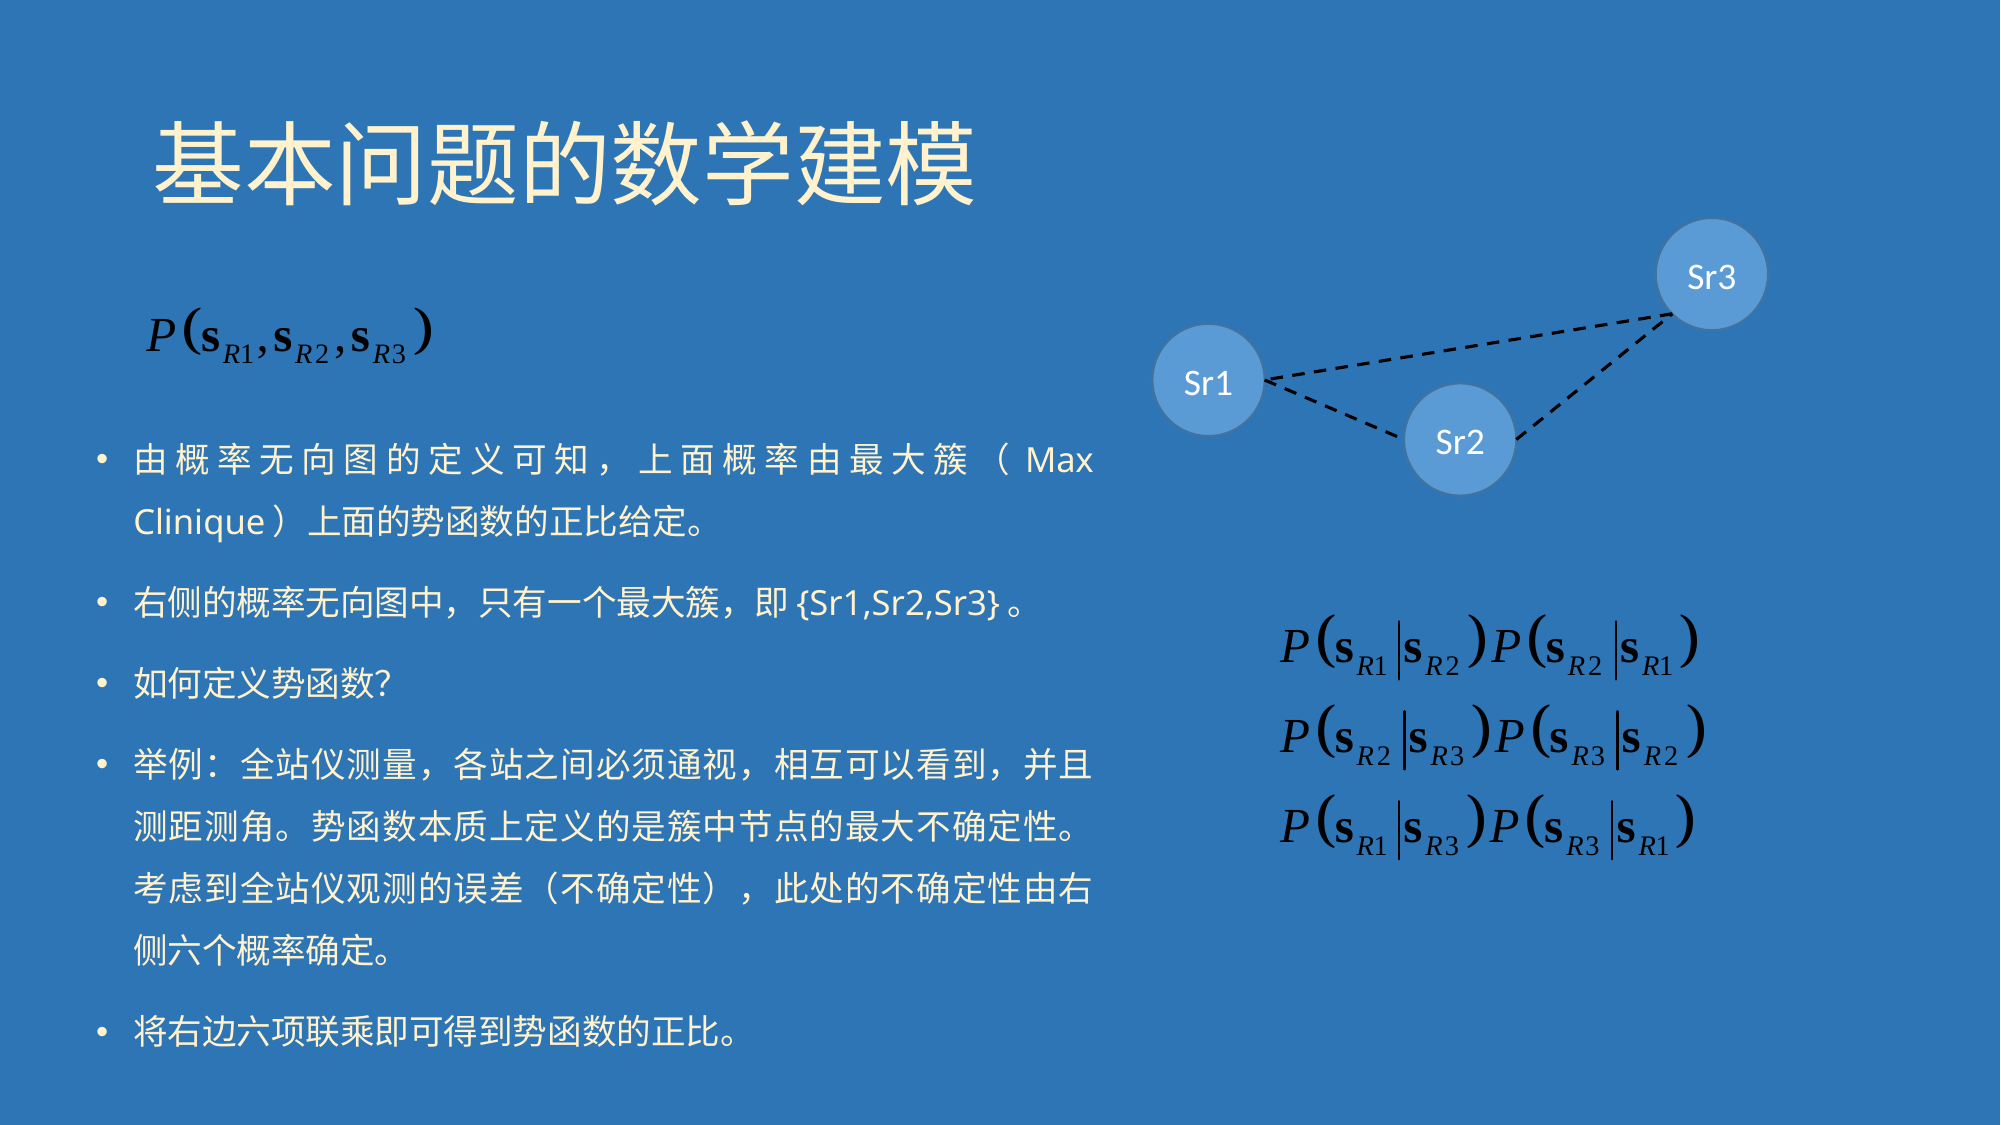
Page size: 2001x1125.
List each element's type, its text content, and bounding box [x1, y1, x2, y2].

text_box Sr2 [1403, 382, 1518, 497]
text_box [1516, 380, 1673, 440]
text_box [1264, 313, 1673, 380]
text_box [1264, 380, 1405, 440]
text_box Sr3 [1654, 216, 1770, 332]
text_box Sr1 [1151, 322, 1264, 438]
title 基本问题的数学建模 [137, 59, 1863, 278]
text_box 由概率无向图的定义可知，上面概率由最大簇（Max Clinique）上面的势函数的正比给定。 右侧的概率无向图中，只有一个最大簇，即{Sr1,Sr2,Sr3}。 如何定义势函数？ 举例：全站仪测量，各站之间必须通视，相互可以看到，并且测距测角。势函数本质上定义的是簇中节点的最大不确定性。考虑到全站仪观测的误差（不确定性），此处的不确定性由右侧六个概率确定。 将右边六项联乘即可得到势函数的正比。 [81, 409, 1109, 1070]
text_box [137, 298, 440, 380]
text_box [1271, 605, 1712, 875]
